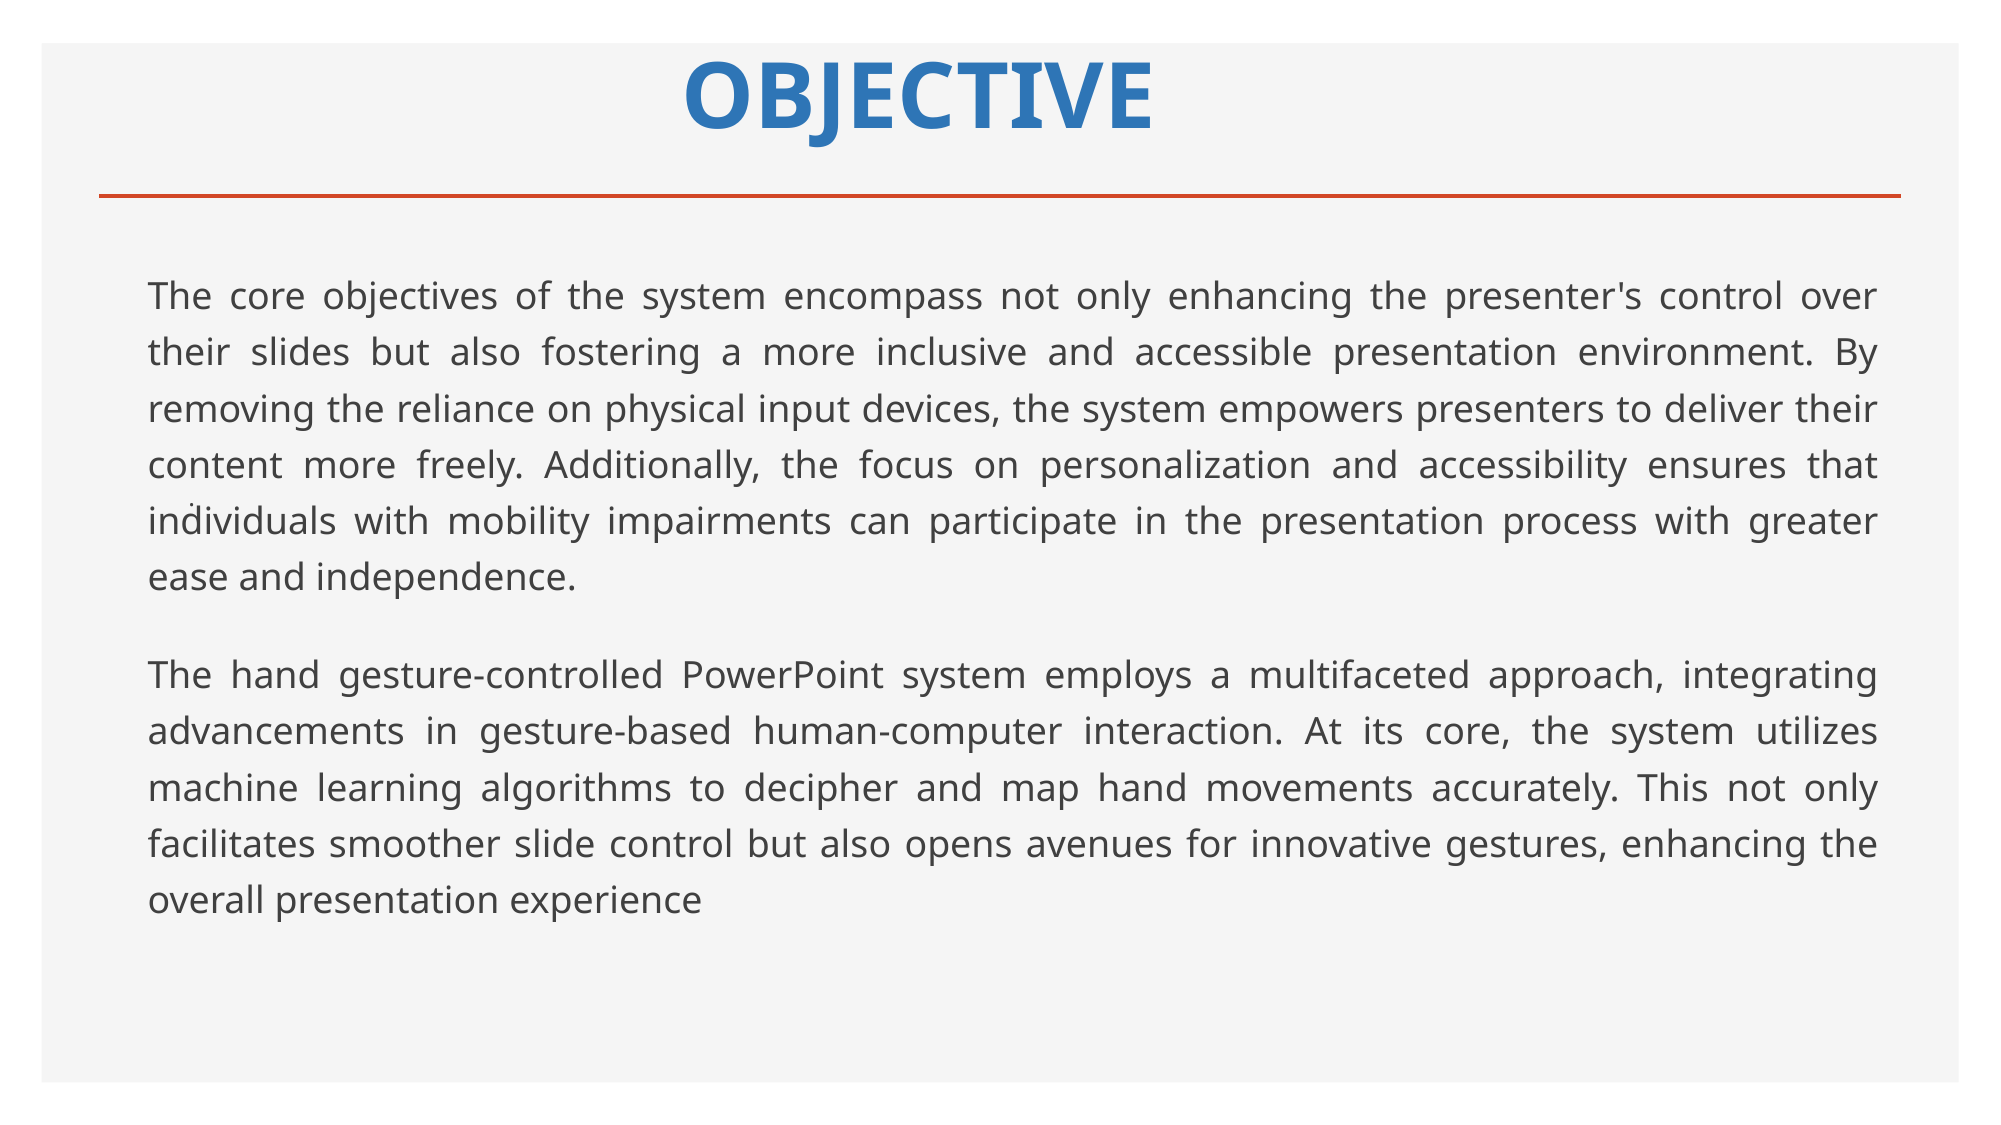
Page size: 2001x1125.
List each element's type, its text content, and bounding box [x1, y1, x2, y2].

text_box [173, 849, 913, 942]
title OBJECTIVE [666, 76, 1717, 154]
text_box . [173, 466, 913, 642]
text_box The core objectives of the system encompass not only enhancing the presenter's control over their slides but also fostering a more inclusive and accessible presentation environment. By removing the reliance on physical input devices, the system empowers presenters to deliver their content more freely. Additionally, the focus on personalization and accessibility ensures that individuals with mobility impairments can participate in the presentation process with greater ease and independence. The hand gesture-controlled PowerPoint system employs a multifaceted approach, integrating advancements in gesture-based human-computer interaction. At its core, the system utilizes machine learning algorithms to decipher and map hand movements accurately. This not only facilitates smoother slide control but also opens avenues for innovative gestures, enhancing the overall presentation experience [132, 253, 1895, 994]
text_box [173, 694, 913, 820]
